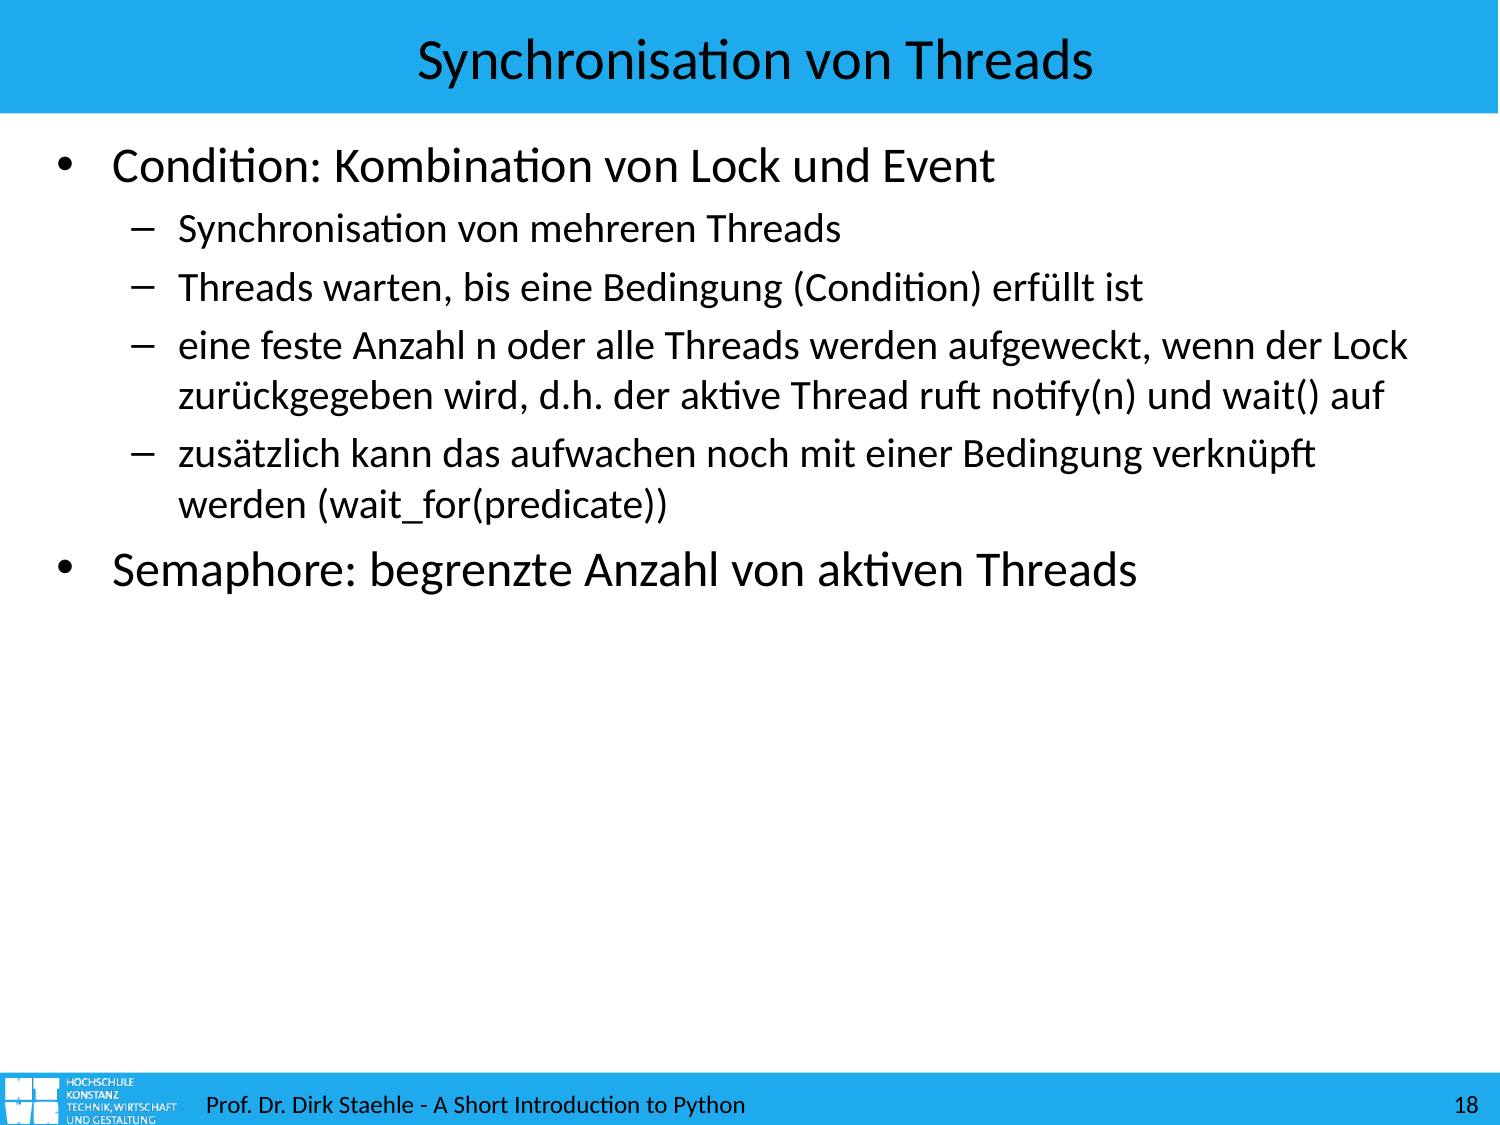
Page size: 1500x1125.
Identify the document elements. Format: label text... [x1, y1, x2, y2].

list Condition: Kombination von Lock und Event Synchronisation von mehreren Threads Threads warten, bis eine Bedingung (Condition) erfüllt ist eine feste Anzahl n oder alle Threads werden aufgeweckt, wenn der Lock zurückgegeben wird, d.h. der aktive Thread ruft notify(n) und wait() auf zusätzlich kann das aufwachen noch mit einer Bedingung verknüpft werden (wait_for(predicate)) Semaphore: begrenzte Anzahl von aktiven Threads [41, 125, 1471, 1059]
picture [4, 1077, 183, 1125]
slide_number 18 [1423, 1081, 1495, 1125]
title Synchronisation von Threads [41, 9, 1471, 102]
footer Prof. Dr. Dirk Staehle - A Short Introduction to Python [191, 1081, 1423, 1125]
